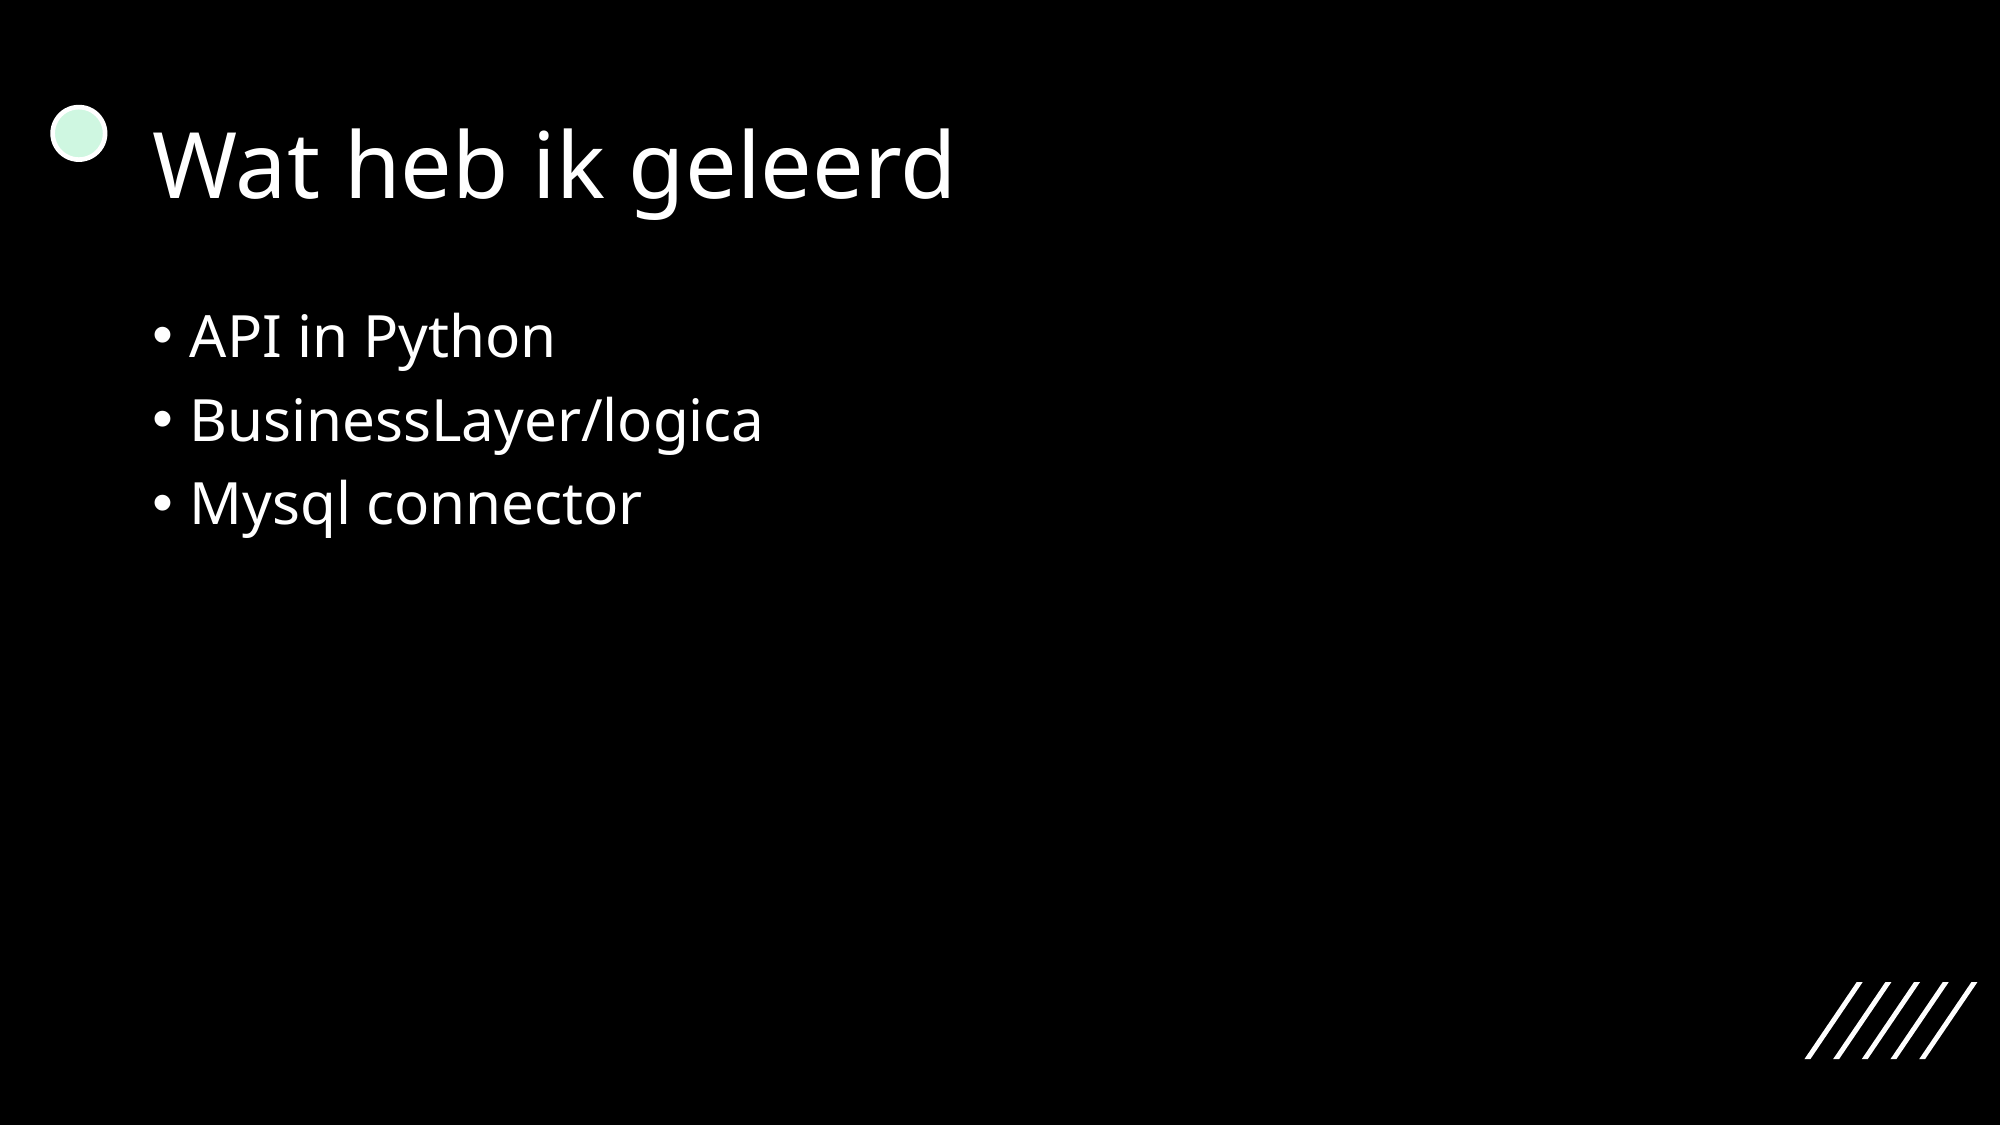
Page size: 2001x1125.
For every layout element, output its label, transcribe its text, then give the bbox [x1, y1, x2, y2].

title Wat heb ik geleerd [137, 59, 1863, 278]
list API in Python BusinessLayer/logica Mysql connector [137, 299, 1863, 1014]
